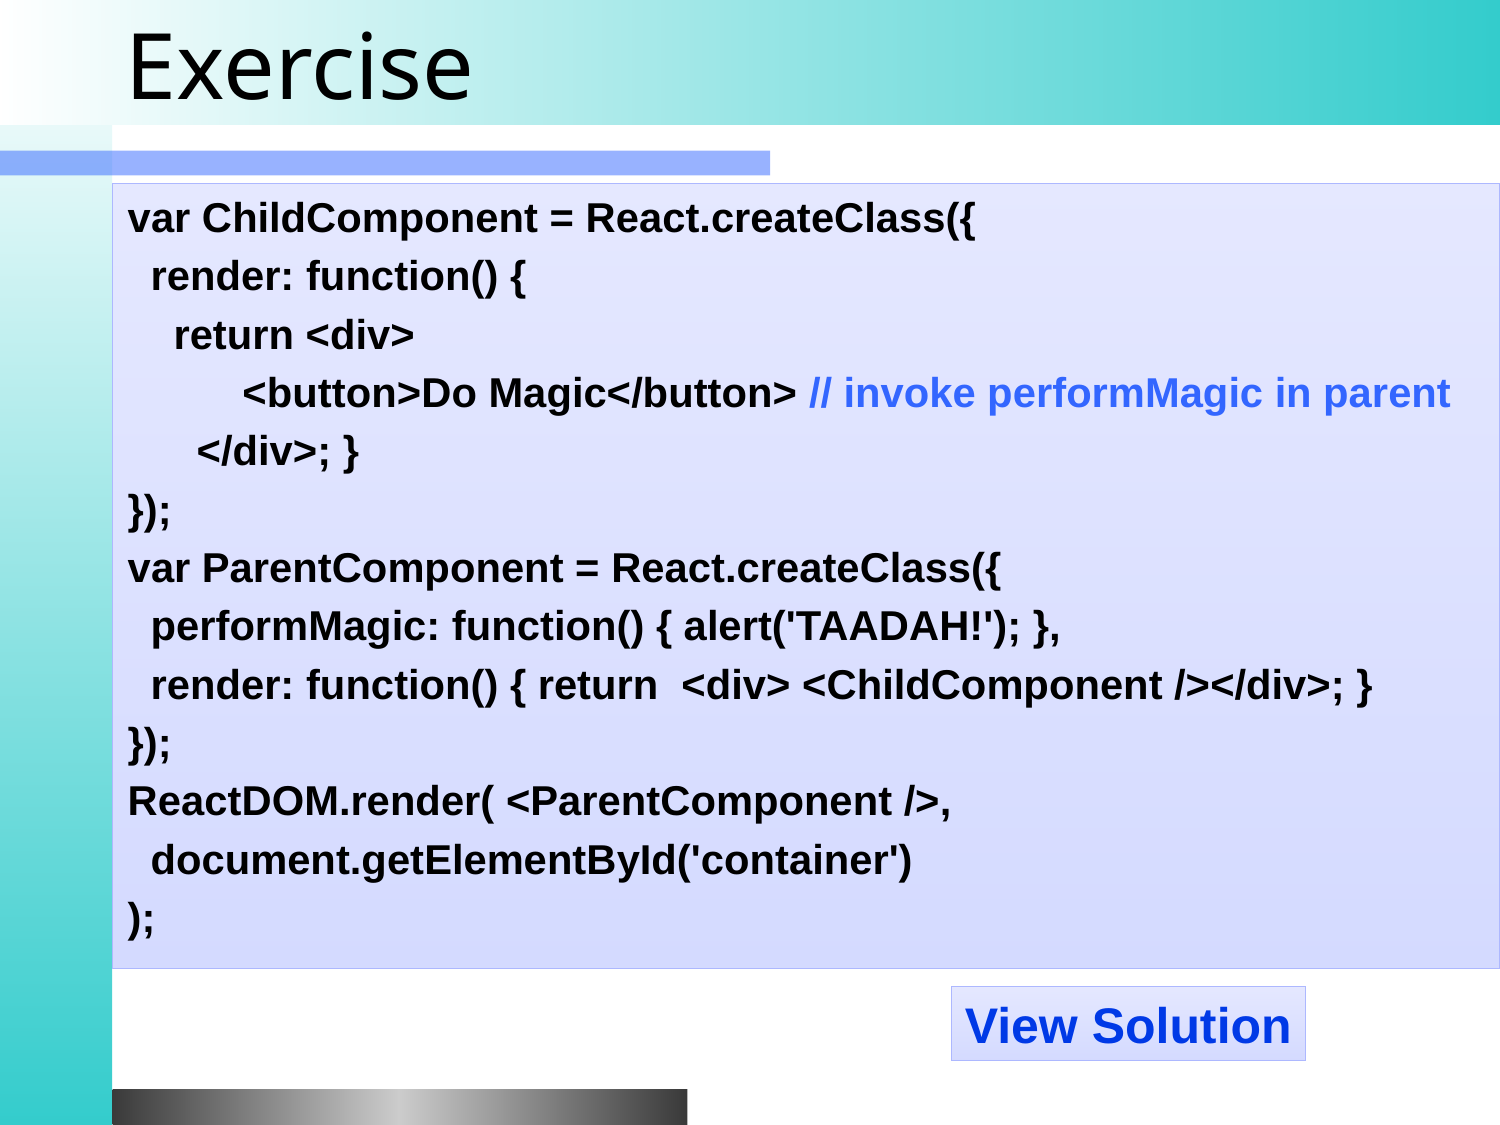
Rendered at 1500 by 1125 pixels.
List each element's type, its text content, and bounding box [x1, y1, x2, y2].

text_box View Solution [951, 986, 1306, 1061]
list var ChildComponent = React.createClass({ render: function() { return <div> <button>Do Magic</button> // invoke performMagic in parent </div>; } }); var ParentComponent = React.createClass({ performMagic: function() { alert('TAADAH!'); }, render: function() { return <div> <ChildComponent /></div>; } }); ReactDOM.render( <ParentComponent />, document.getElementById('container') ); [112, 183, 1500, 969]
title Exercise [110, 0, 1388, 127]
